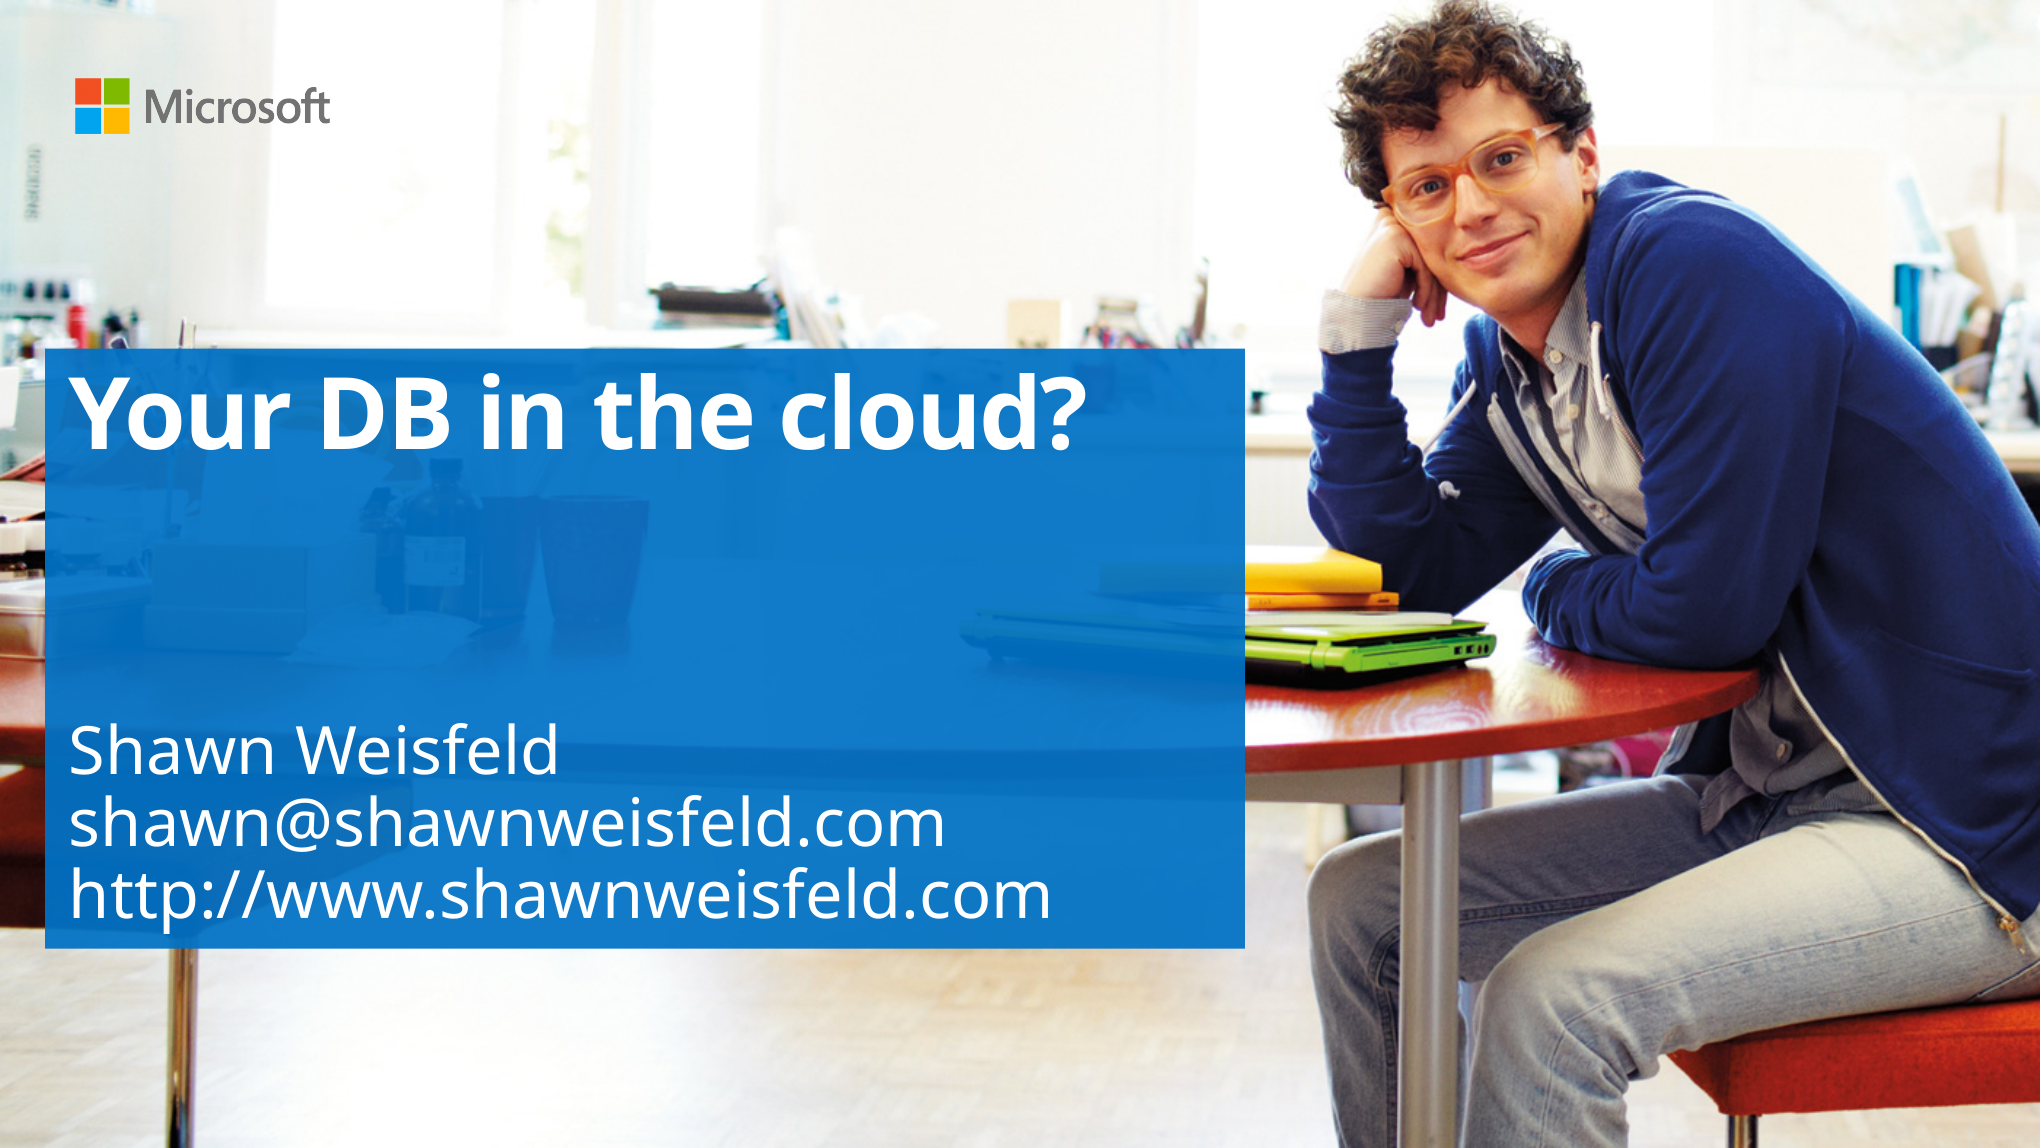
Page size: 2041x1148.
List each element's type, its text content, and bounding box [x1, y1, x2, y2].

title Your DB in the cloud? [45, 348, 1246, 649]
list Shawn Weisfeld shawn@shawnweisfeld.com http://www.shawnweisfeld.com [45, 698, 1246, 949]
picture [0, 0, 2040, 1148]
